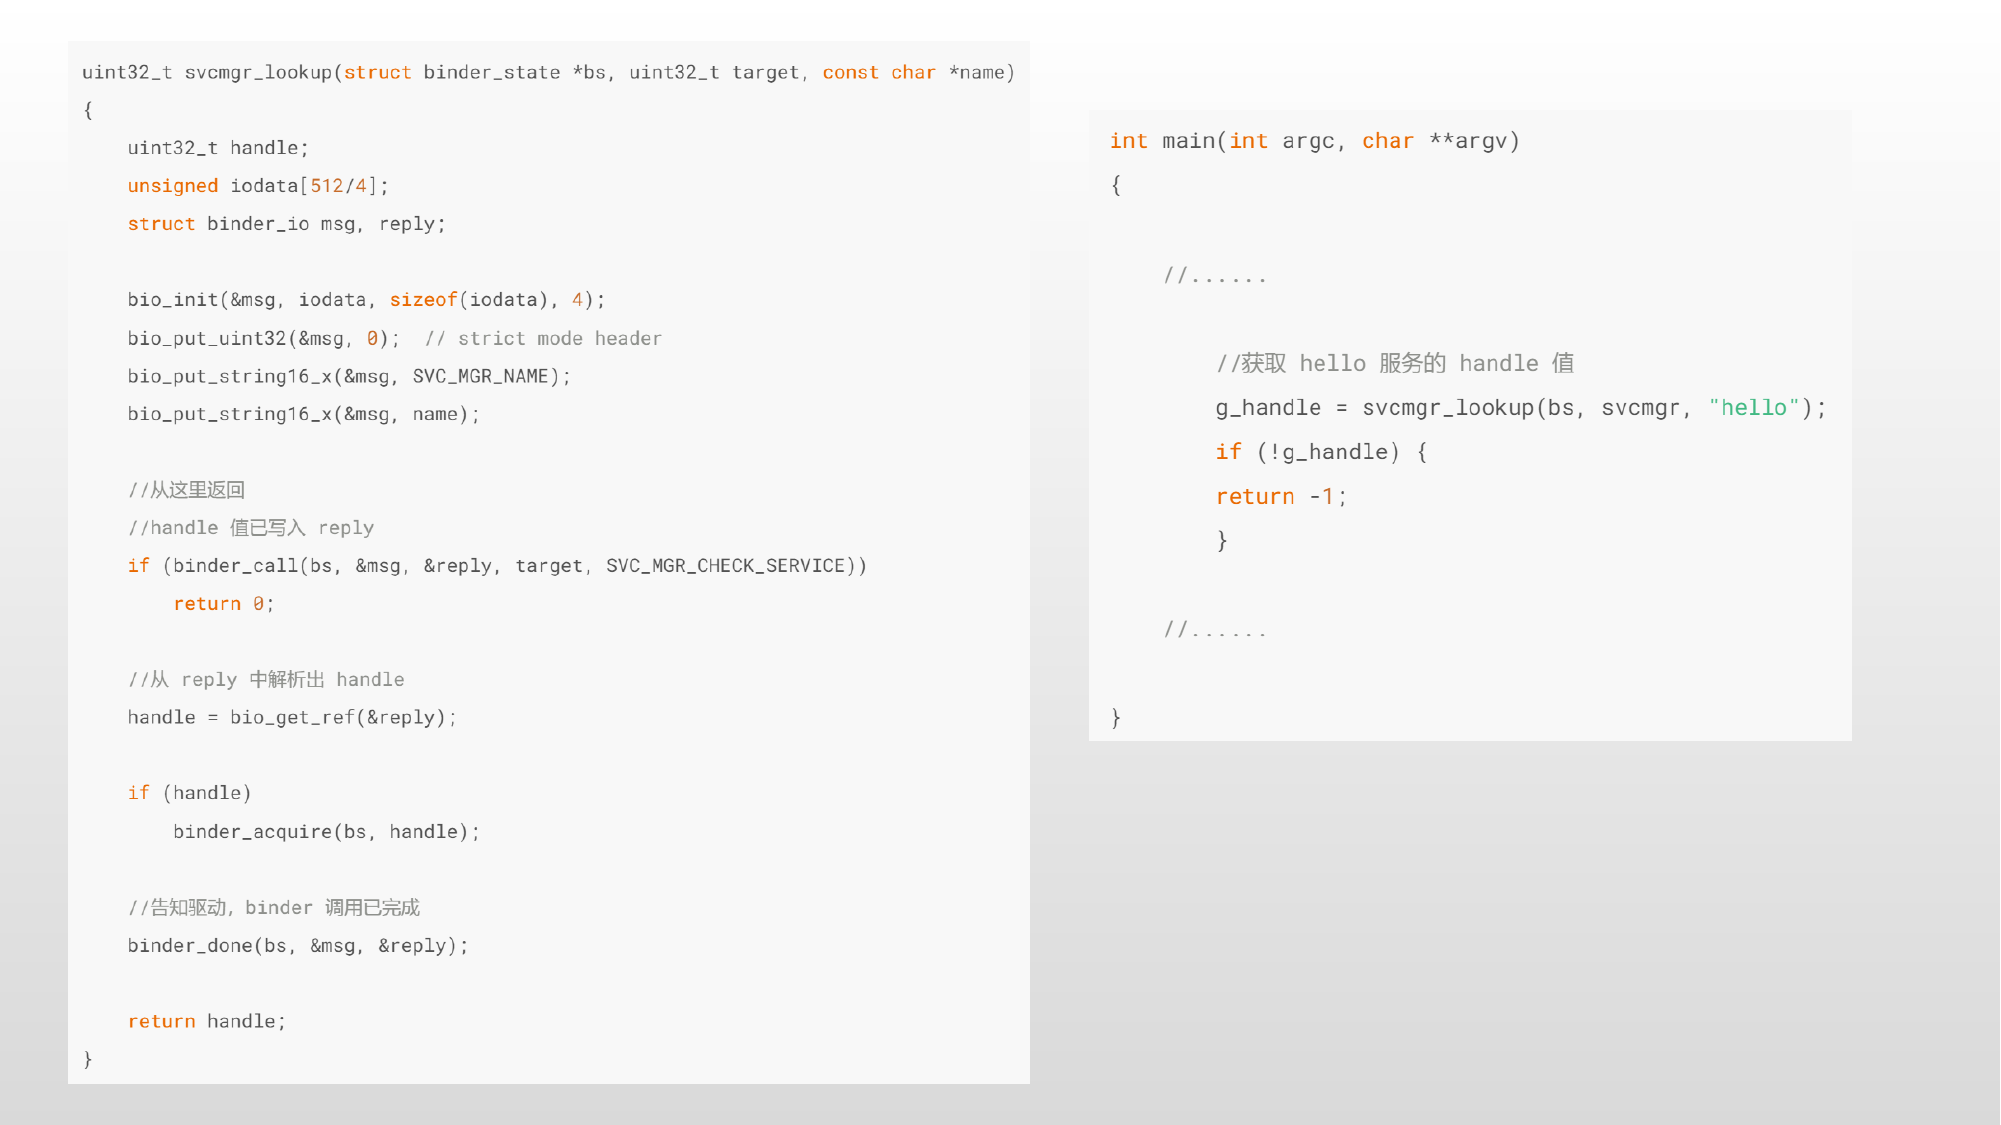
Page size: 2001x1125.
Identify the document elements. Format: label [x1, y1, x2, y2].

picture [68, 41, 1030, 1084]
list [1089, 110, 1852, 741]
